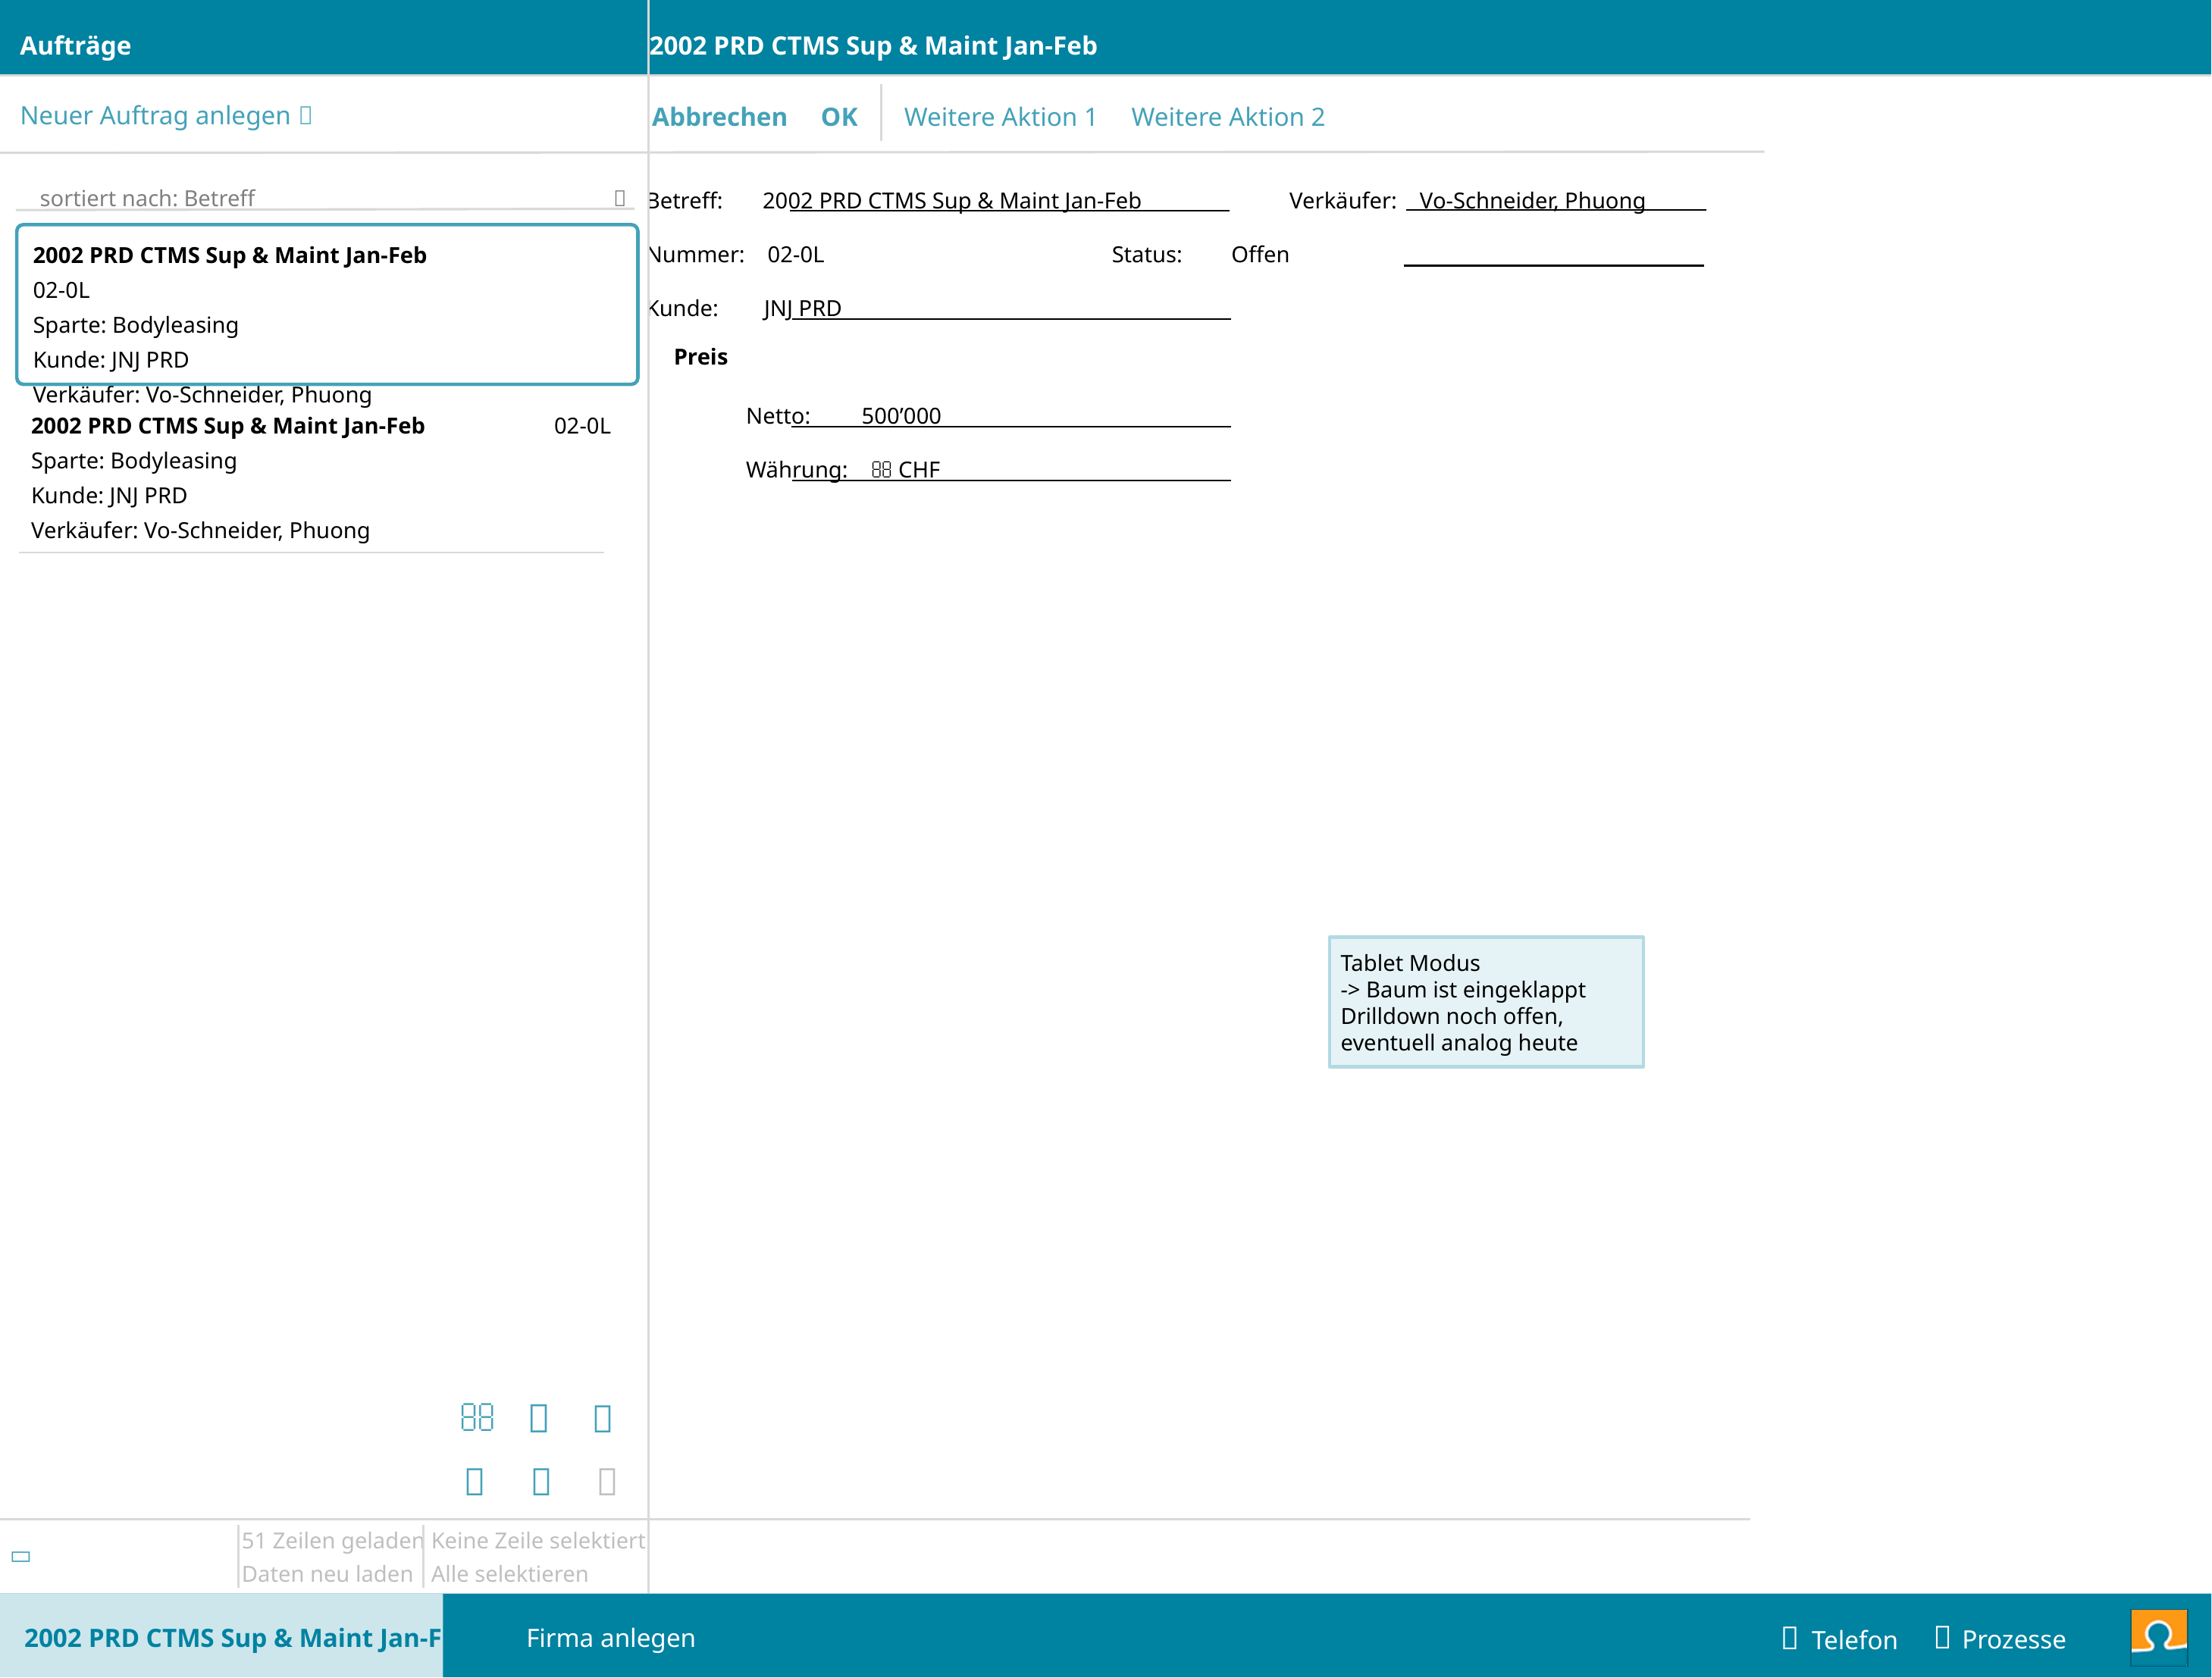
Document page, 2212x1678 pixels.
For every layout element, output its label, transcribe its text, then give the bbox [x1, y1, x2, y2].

text_box  Telefon [1769, 1596, 1910, 1664]
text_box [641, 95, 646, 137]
text_box [0, 1592, 445, 1677]
text_box Tablet Modus -> Baum ist eingeklappt Drilldown noch offen, eventuell analog heute [1328, 935, 1645, 1069]
text_box 2002 PRD CTMS Sup & Maint Jan-Feb 02-0L Sparte: Bodyleasing Kunde: JNJ PRD Verkäufer: Vo-Schneider, Phuong [14, 395, 644, 552]
text_box  [515, 1388, 562, 1447]
text_box [15, 223, 640, 387]
text_box  [580, 1388, 626, 1446]
text_box [0, 0, 647, 74]
text_box  [447, 1388, 508, 1445]
text_box Preis [662, 337, 740, 375]
text_box Keine Zeile selektiert Alle selektieren [420, 1514, 646, 1518]
text_box  [519, 1452, 565, 1510]
text_box Neuer Auftrag anlegen  [8, 94, 324, 136]
text_box 2002 PRD CTMS Sup & Maint Jan-Feb [638, 1, 647, 66]
text_box 51 Zeilen geladen Daten neu laden [230, 1528, 420, 1592]
text_box Abbrechen OK Weitere Aktion 1 Weitere Aktion 2 [655, 95, 878, 137]
text_box  Prozesse [1922, 1605, 2079, 1662]
text_box 2002 PRD CTMS Sup & Maint Jan-F eb Firma anlegen [13, 1617, 1032, 1658]
text_box  [452, 1452, 498, 1510]
text_box Betreff: 2002 PRD CTMS Sup & Maint Jan-Feb Verkäufer: Vo-Schneider, Phuong Nummer: 02-0L Status: Offen Kunde: JNJ PRD [655, 161, 1659, 327]
text_box 51 Zeilen geladen Daten neu laden [230, 1514, 420, 1518]
text_box Abbrechen OK Weitere Aktion 1 Weitere Aktion 2 [885, 95, 1338, 137]
text_box Betreff: 2002 PRD CTMS Sup & Maint Jan-Feb Verkäufer: Vo-Schneider, Phuong Nummer: 02-0L Status: Offen Kunde: JNJ PRD [634, 161, 646, 327]
picture [2132, 1611, 2186, 1652]
text_box Keine Zeile selektiert Alle selektieren [420, 1528, 646, 1592]
text_box 2002 PRD CTMS Sup & Maint Jan-Feb [654, 1, 1110, 66]
text_box Netto: 500’000 Währung:  CHF [735, 368, 1099, 488]
text_box sortiert nach: Betreff  [23, 161, 638, 218]
text_box 2002 PRD CTMS Sup & Maint Jan-Feb 02-0L Sparte: Bodyleasing Kunde: JNJ PRD Verkäufer: Vo-Schneider, Phuong [16, 383, 634, 395]
text_box  [584, 1452, 631, 1510]
text_box  [1, 1539, 43, 1576]
text_box [653, 0, 2212, 77]
text_box Aufträge [8, 1, 143, 66]
text_box [445, 1592, 2212, 1677]
